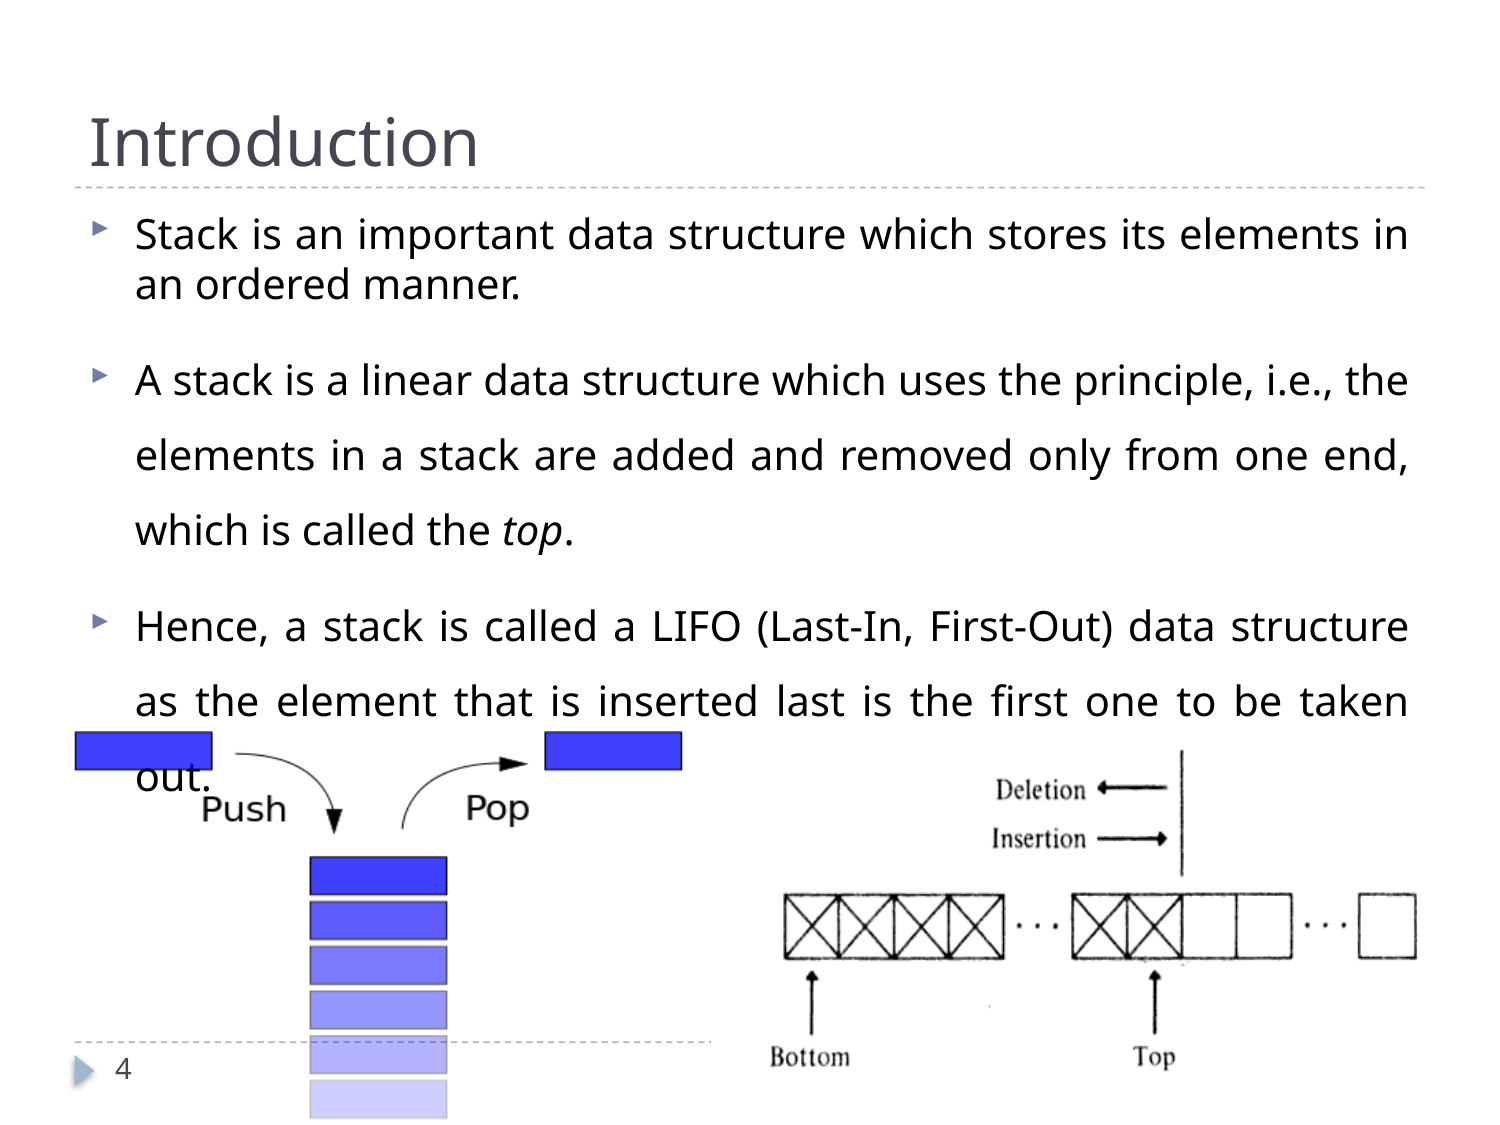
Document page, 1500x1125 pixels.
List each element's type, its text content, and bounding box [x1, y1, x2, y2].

picture [72, 730, 684, 1120]
title Introduction [75, 24, 1425, 188]
picture [711, 730, 1454, 1088]
list Stack is an important data structure which stores its elements in an ordered manner. A stack is a linear data structure which uses the principle, i.e., the elements in a stack are added and removed only from one end, which is called the top. Hence, a stack is called a LIFO (Last-In, First-Out) data structure as the element that is inserted last is the first one to be taken out. [75, 200, 1425, 1010]
